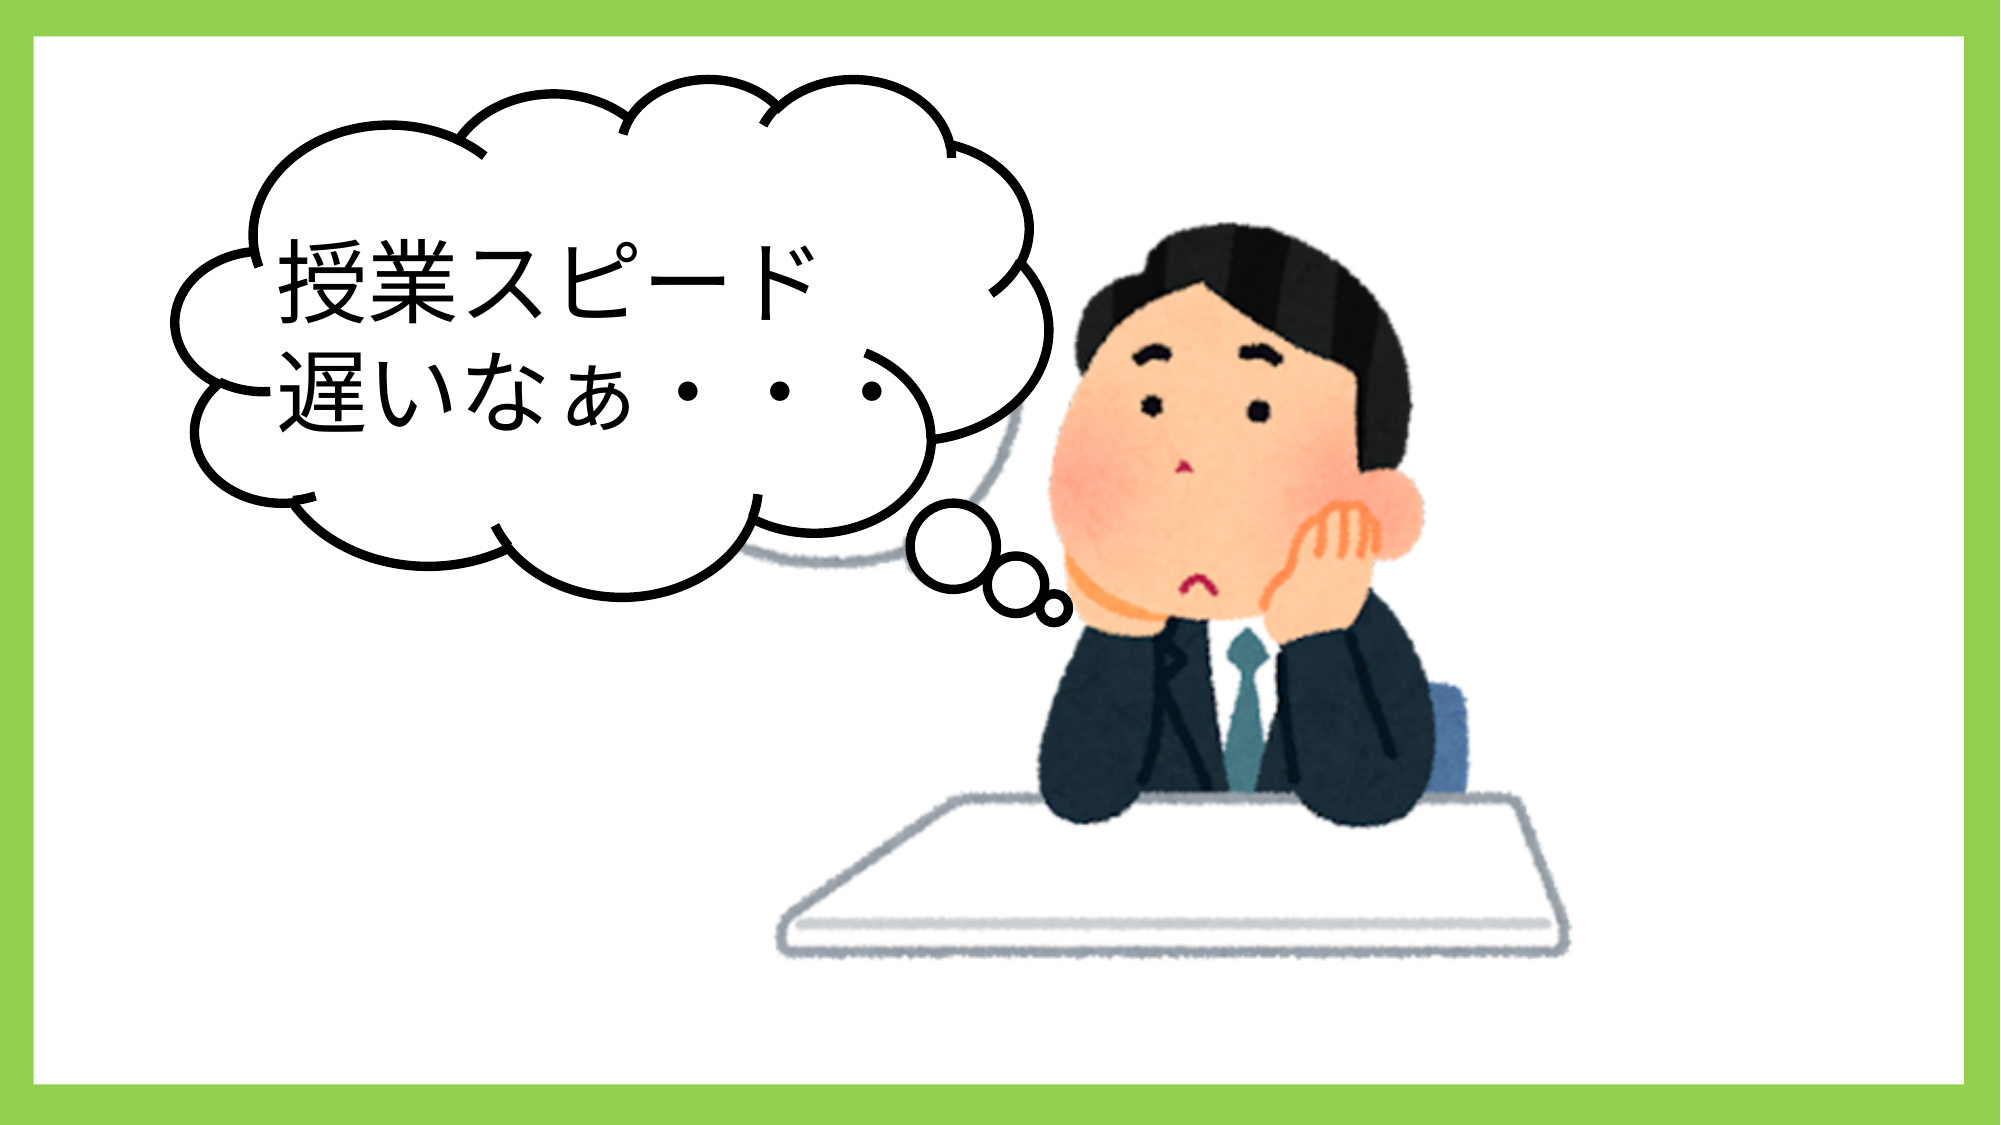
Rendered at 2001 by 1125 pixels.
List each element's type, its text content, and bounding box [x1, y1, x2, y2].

text_box 授業スピード 遅いなぁ・・・ [261, 217, 586, 453]
picture [586, 45, 1592, 1051]
text_box [173, 92, 586, 595]
